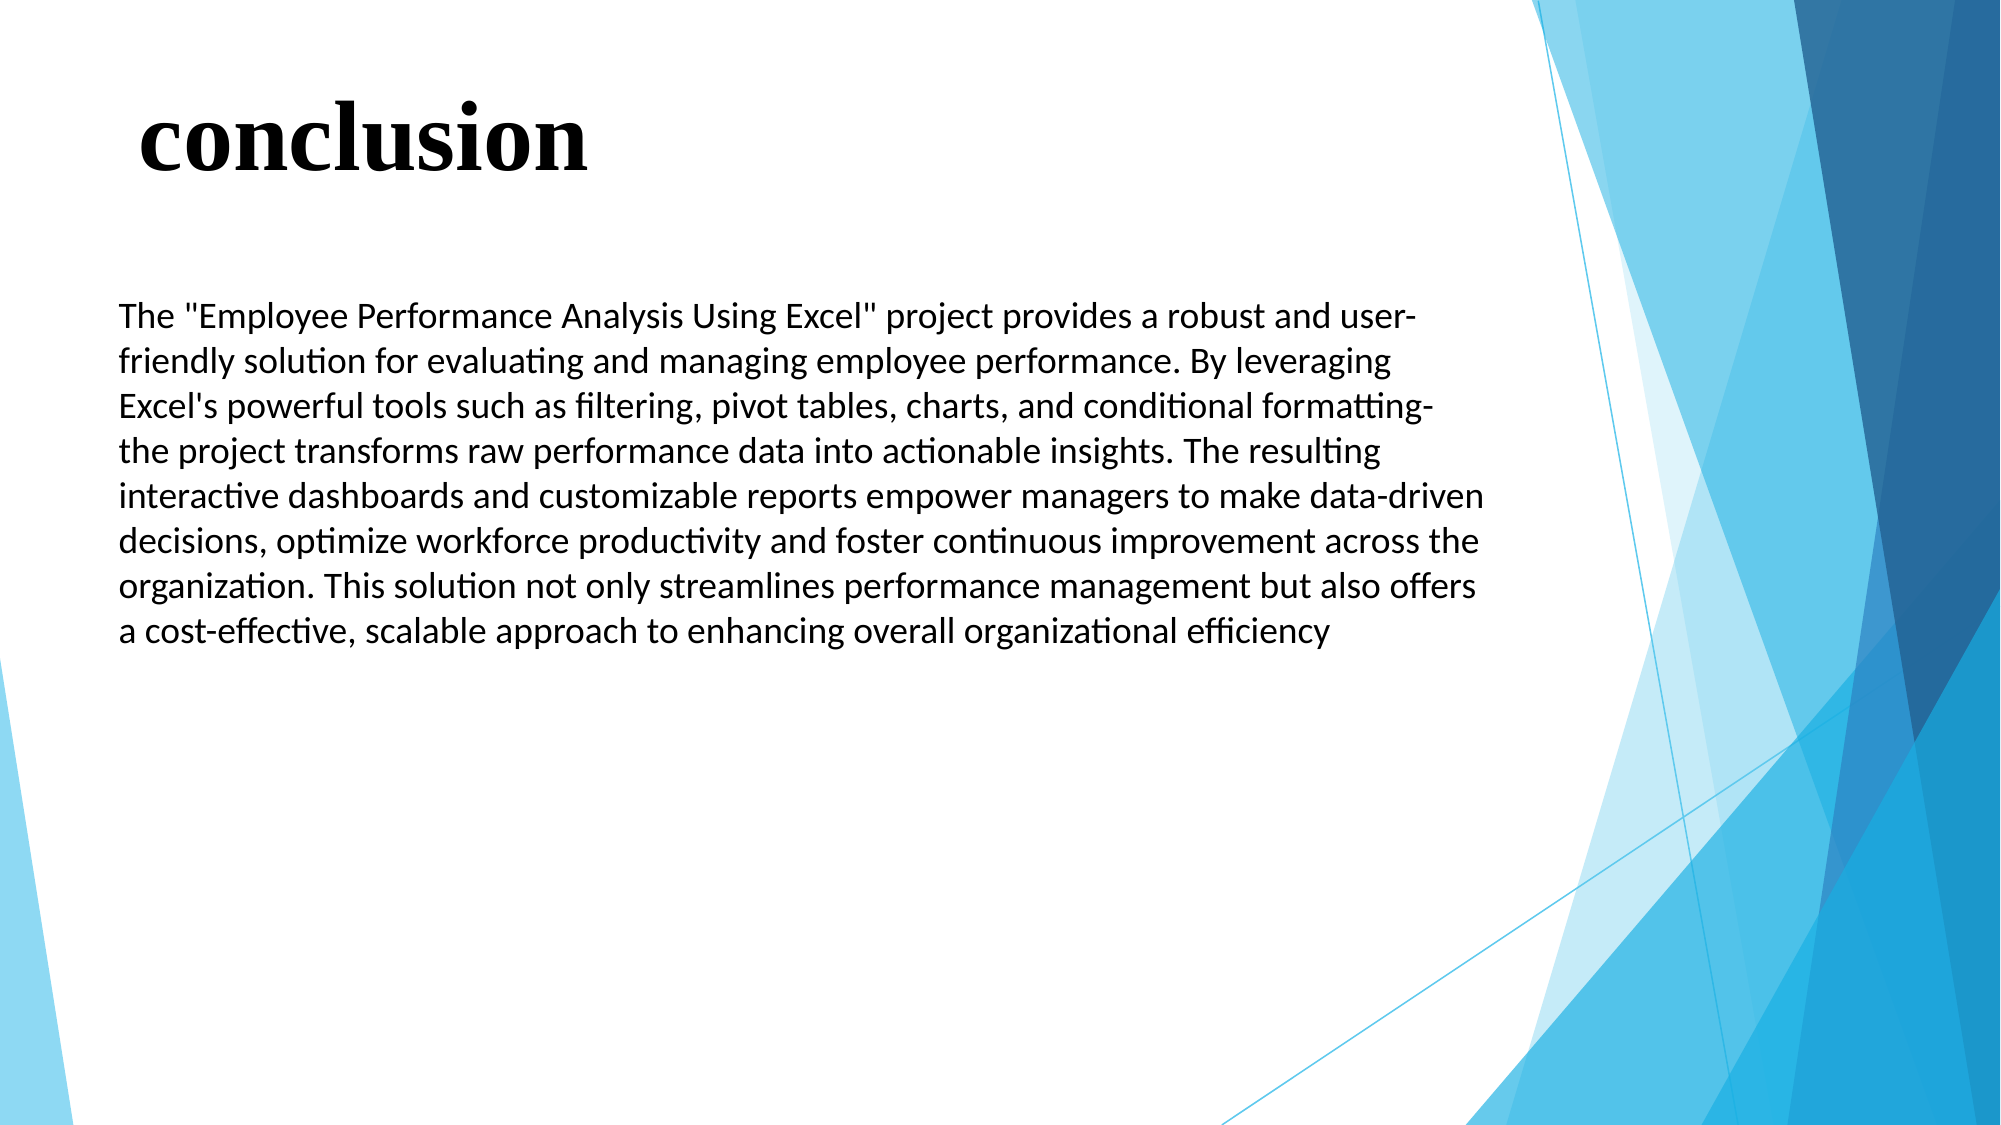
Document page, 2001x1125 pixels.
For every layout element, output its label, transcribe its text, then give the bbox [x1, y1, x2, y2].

title conclusion [123, 62, 1877, 183]
text_box The "Employee Performance Analysis Using Excel" project provides a robust and user- friendly solution for evaluating and managing employee performance. By leveraging Excel's powerful tools such as filtering, pivot tables, charts, and conditional formatting-the project transforms raw performance data into actionable insights. The resulting interactive dashboards and customizable reports empower managers to make data-driven decisions, optimize workforce productivity and foster continuous improvement across the organization. This solution not only streamlines performance management but also offers a cost-effective, scalable approach to enhancing overall organizational efficiency [103, 283, 1502, 659]
